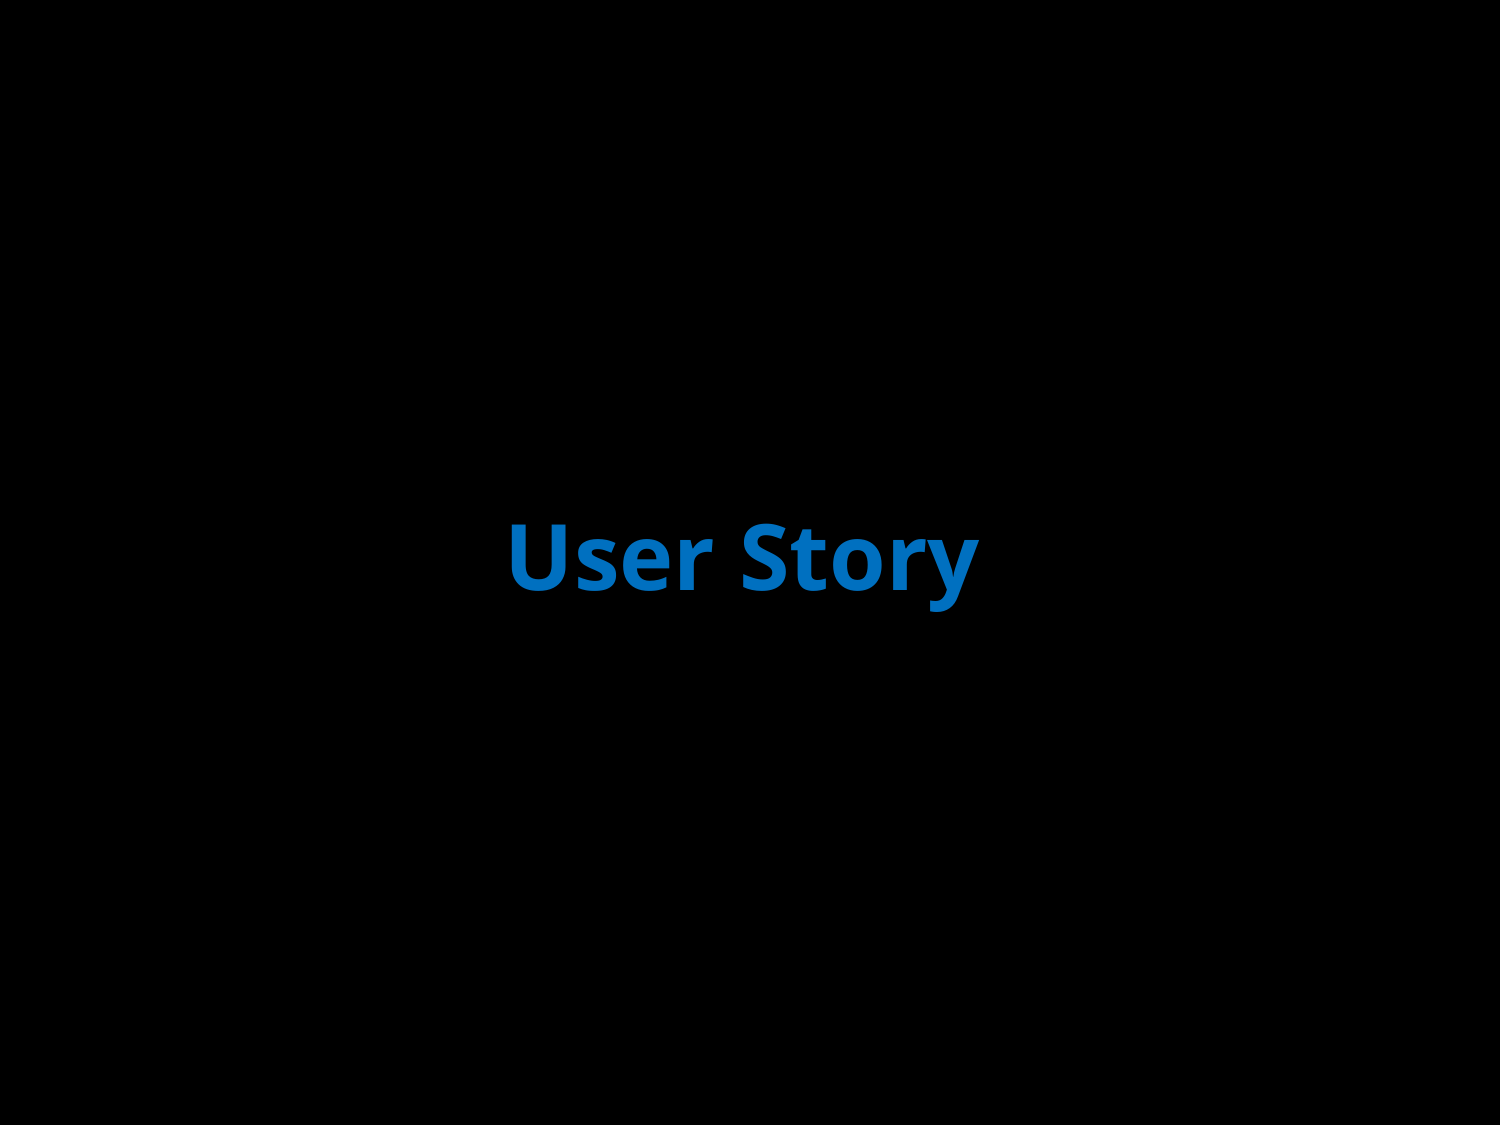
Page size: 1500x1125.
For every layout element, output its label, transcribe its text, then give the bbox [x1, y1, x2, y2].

text_box User Story [490, 491, 1022, 634]
